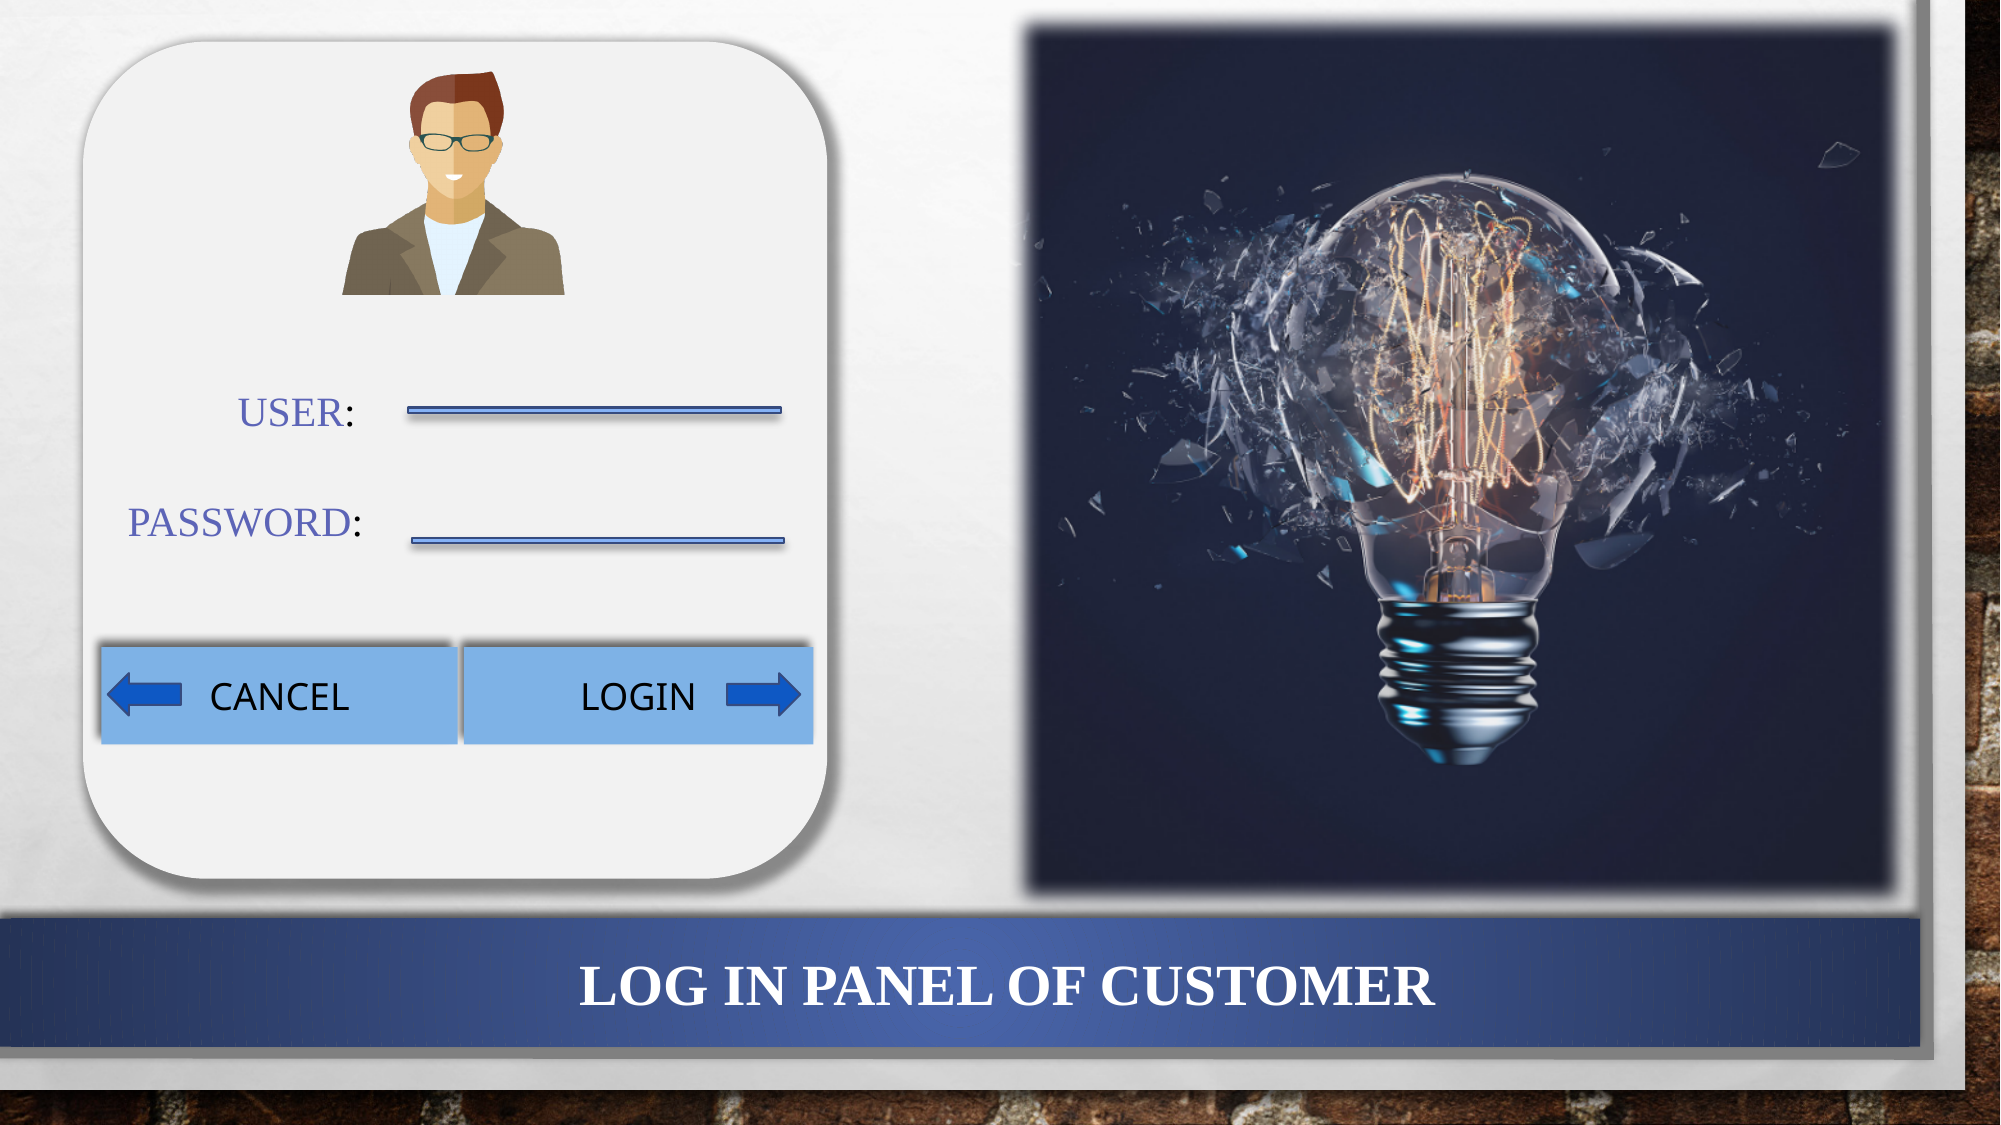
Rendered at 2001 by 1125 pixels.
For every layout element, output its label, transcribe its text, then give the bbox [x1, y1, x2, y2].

text_box [726, 672, 802, 717]
text_box [106, 672, 182, 717]
picture [0, 0, 2000, 1125]
text_box LOG IN PANEL OF CUSTOMER [564, 939, 1450, 1025]
text_box USER: [222, 377, 420, 443]
text_box [411, 537, 785, 544]
picture [335, 55, 575, 296]
text_box CANCEL [101, 647, 458, 745]
text_box PASSWORD: [112, 487, 404, 553]
text_box [407, 406, 782, 414]
text_box LOGIN [463, 647, 814, 745]
text_box [81, 40, 829, 880]
picture [1006, 6, 1914, 914]
